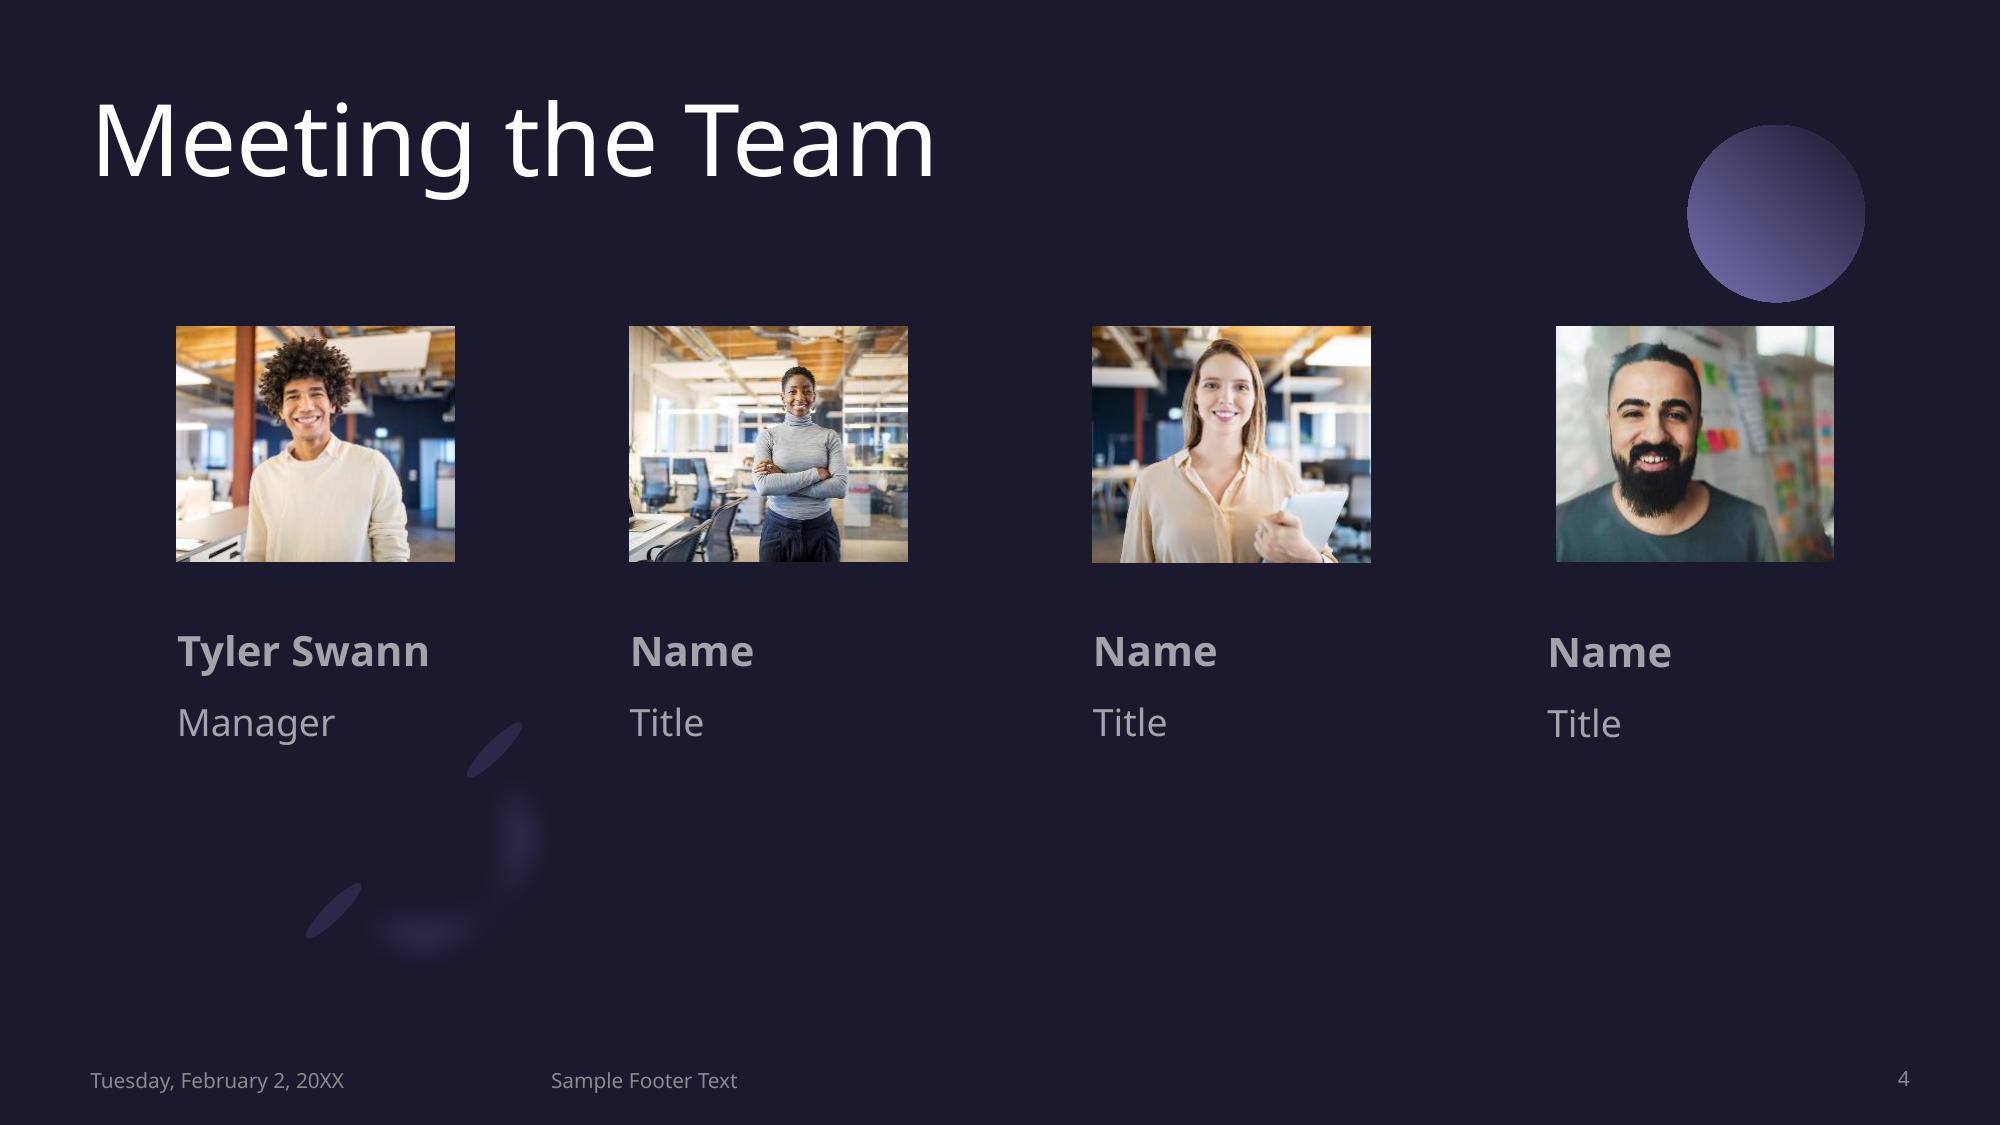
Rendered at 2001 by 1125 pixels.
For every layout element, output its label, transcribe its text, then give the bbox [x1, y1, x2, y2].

picture [1092, 326, 1371, 563]
list Tyler Swann [177, 620, 458, 681]
footer Sample Footer Text [551, 1067, 1598, 1093]
list Name [629, 620, 911, 681]
title Meeting the Team [90, 90, 1449, 296]
picture [629, 326, 908, 563]
list Title [1547, 695, 1828, 800]
list Name [1092, 620, 1374, 681]
list Title [629, 694, 911, 800]
slide_number 4 [1632, 1067, 1910, 1093]
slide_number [90, 1067, 522, 1093]
list Name [1547, 621, 1829, 682]
list Title [1092, 694, 1374, 800]
picture [1556, 326, 1834, 563]
list Manager [176, 694, 458, 800]
picture [176, 326, 455, 563]
